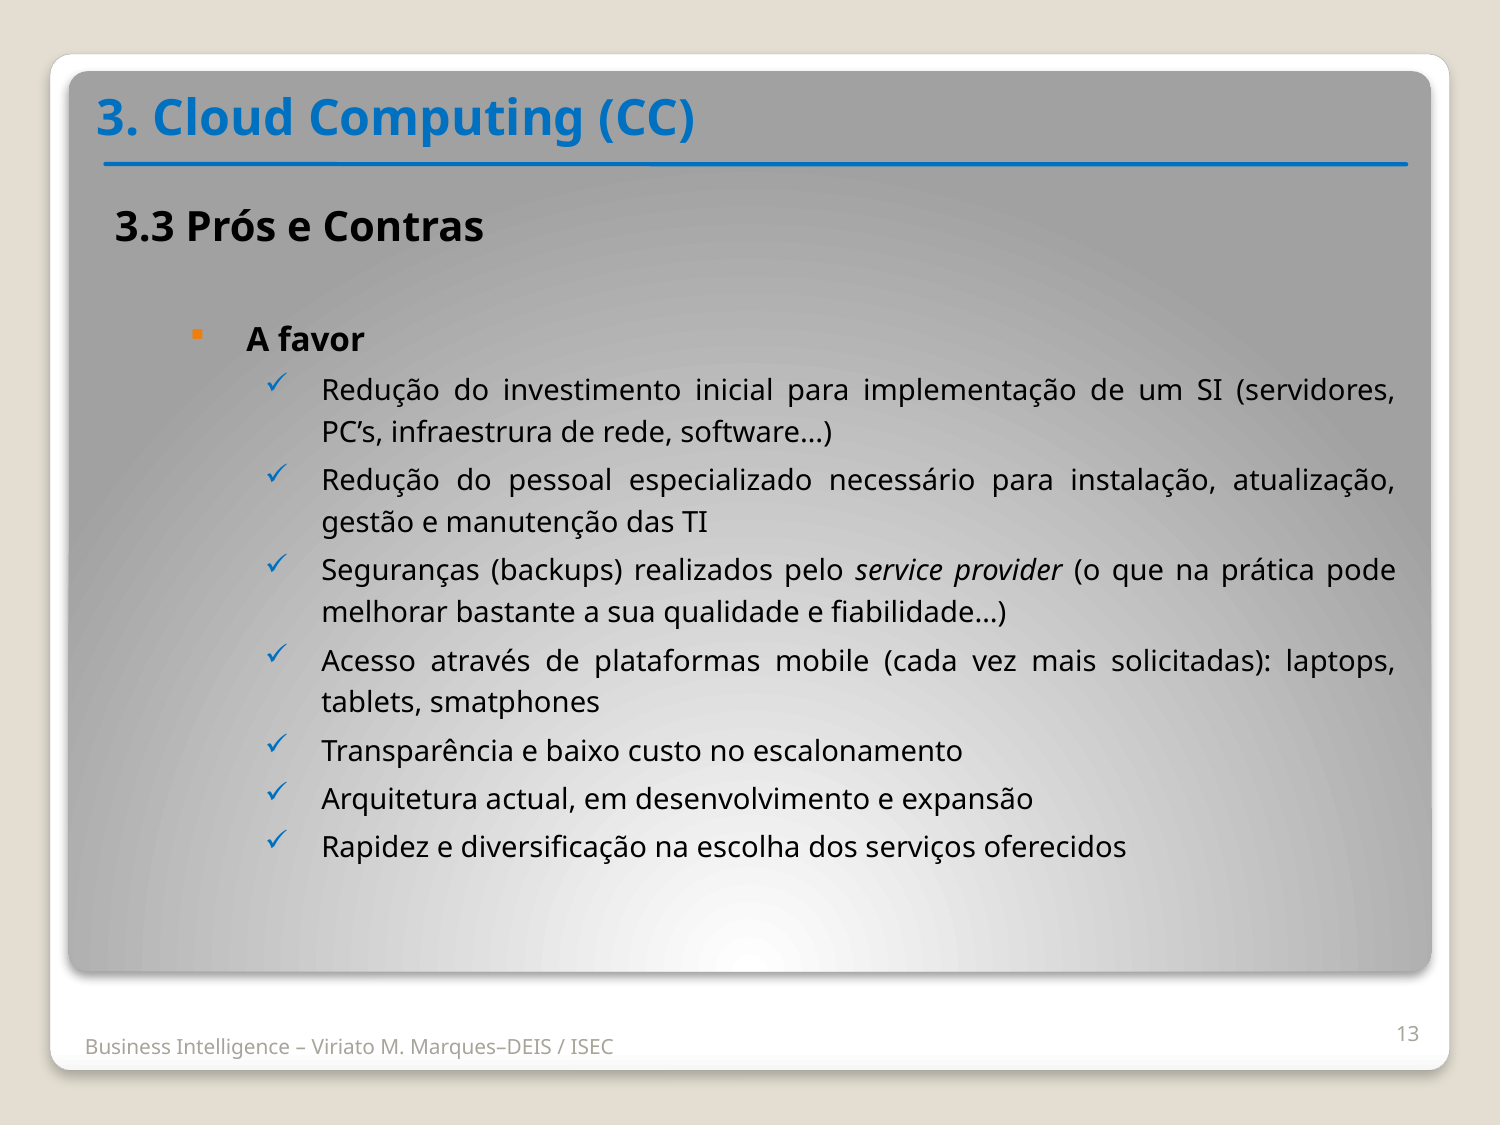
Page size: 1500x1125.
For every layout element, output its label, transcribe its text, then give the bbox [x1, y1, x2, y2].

text_box 3.3 Prós e Contras A favor Redução do investimento inicial para implementação de um SI (servidores, PC’s, infraestrura de rede, software…) Redução do pessoal especializado necessário para instalação, atualização, gestão e manutenção das TI Seguranças (backups) realizados pelo service provider (o que na prática pode melhorar bastante a sua qualidade e fiabilidade…) Acesso através de plataformas mobile (cada vez mais solicitadas): laptops, tablets, smatphones Transparência e baixo custo no escalonamento Arquitetura actual, em desenvolvimento e expansão Rapidez e diversificação na escolha dos serviços oferecidos [100, 182, 1412, 871]
slide_number 13 [1359, 996, 1435, 1056]
footer Business Intelligence – Viriato M. Marques–DEIS / ISEC [70, 1006, 692, 1067]
text_box 3. Cloud Computing (CC) [82, 70, 1393, 153]
text_box [93, 281, 100, 856]
